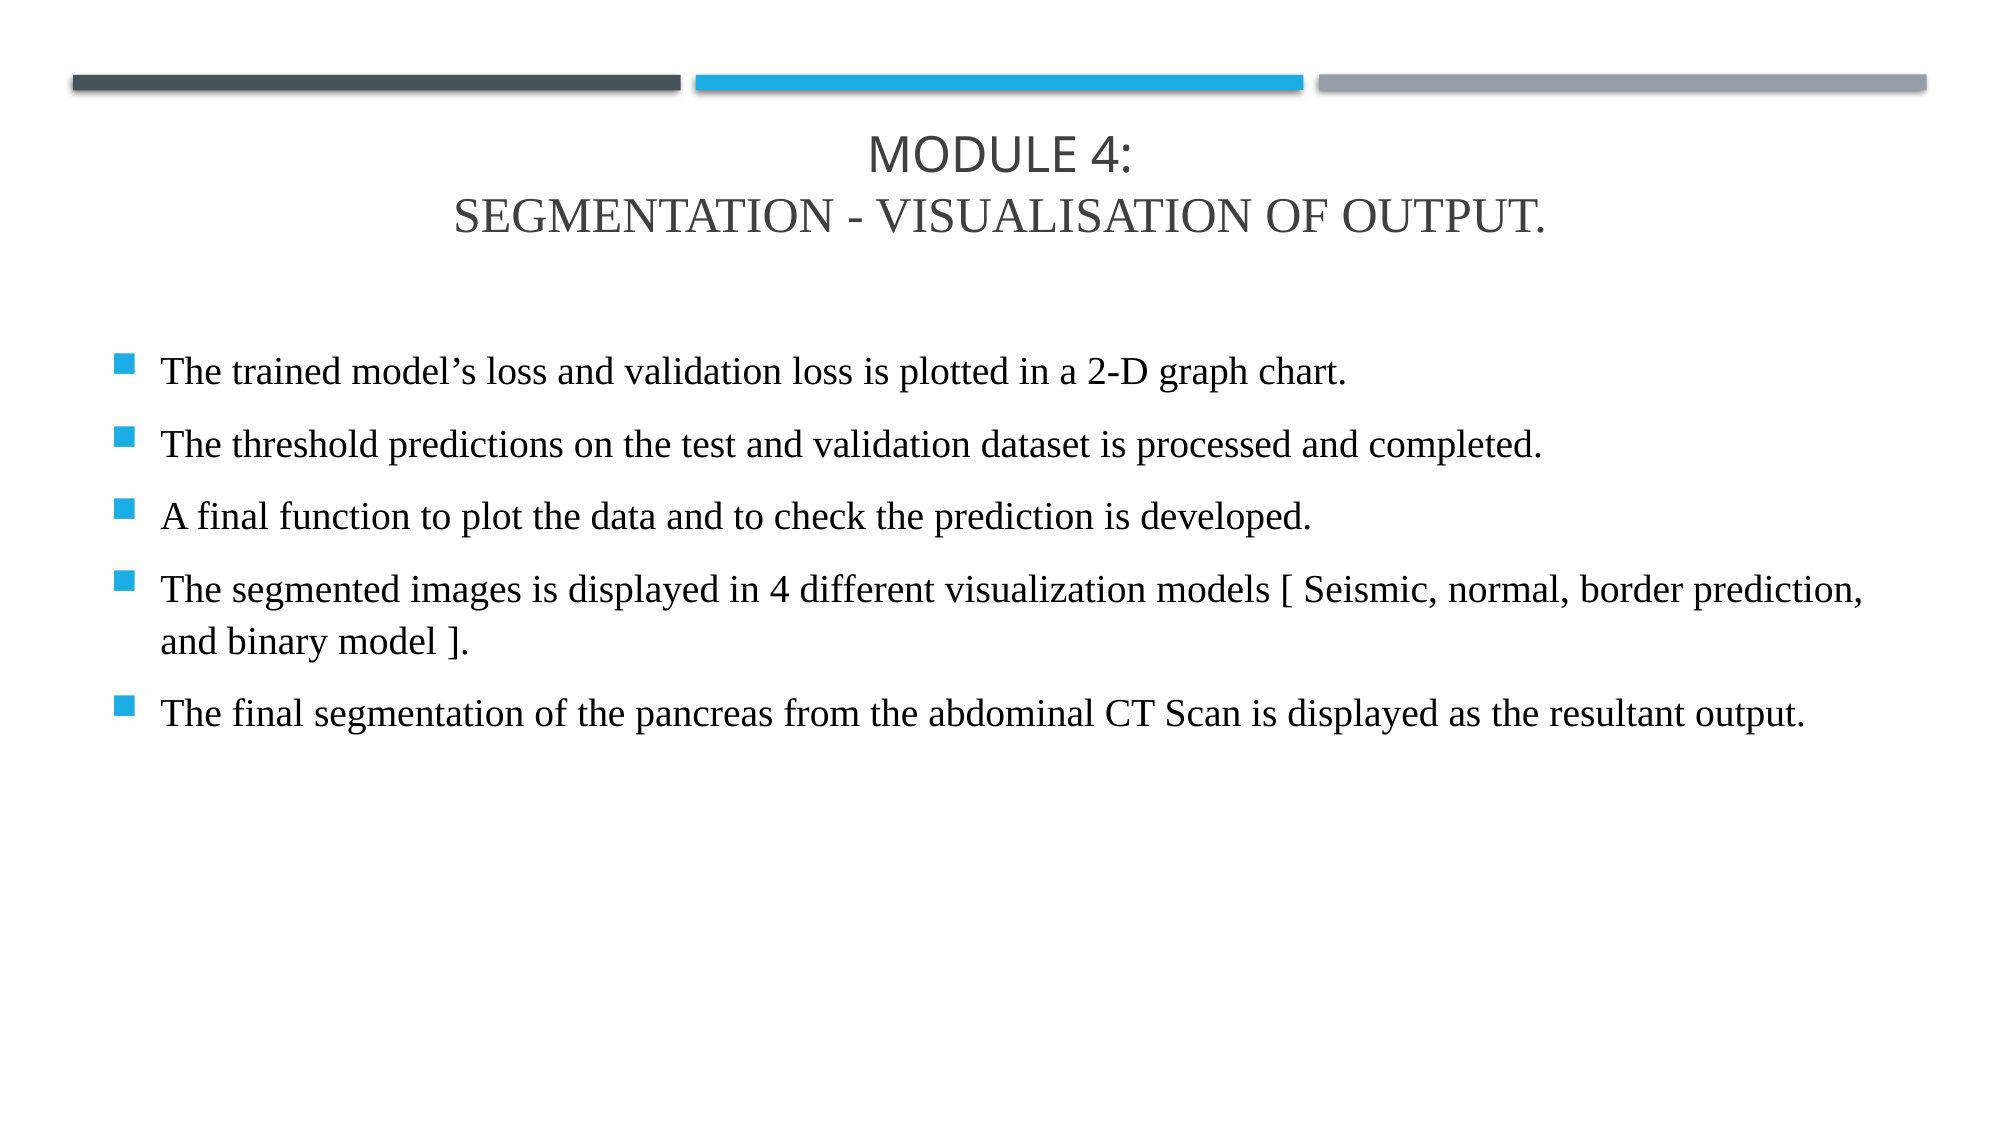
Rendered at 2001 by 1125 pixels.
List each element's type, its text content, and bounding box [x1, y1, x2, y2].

list The trained model’s loss and validation loss is plotted in a 2-D graph chart. The threshold predictions on the test and validation dataset is processed and completed. A final function to plot the data and to check the prediction is developed. The segmented images is displayed in 4 different visualization models [ Seismic, normal, border prediction, and binary model ]. The final segmentation of the pancreas from the abdominal CT Scan is displayed as the resultant output. [95, 260, 1905, 815]
title MODULE 4: SEGMENTATION - VISUALISATION OF OUTPUT. [95, 115, 1905, 260]
